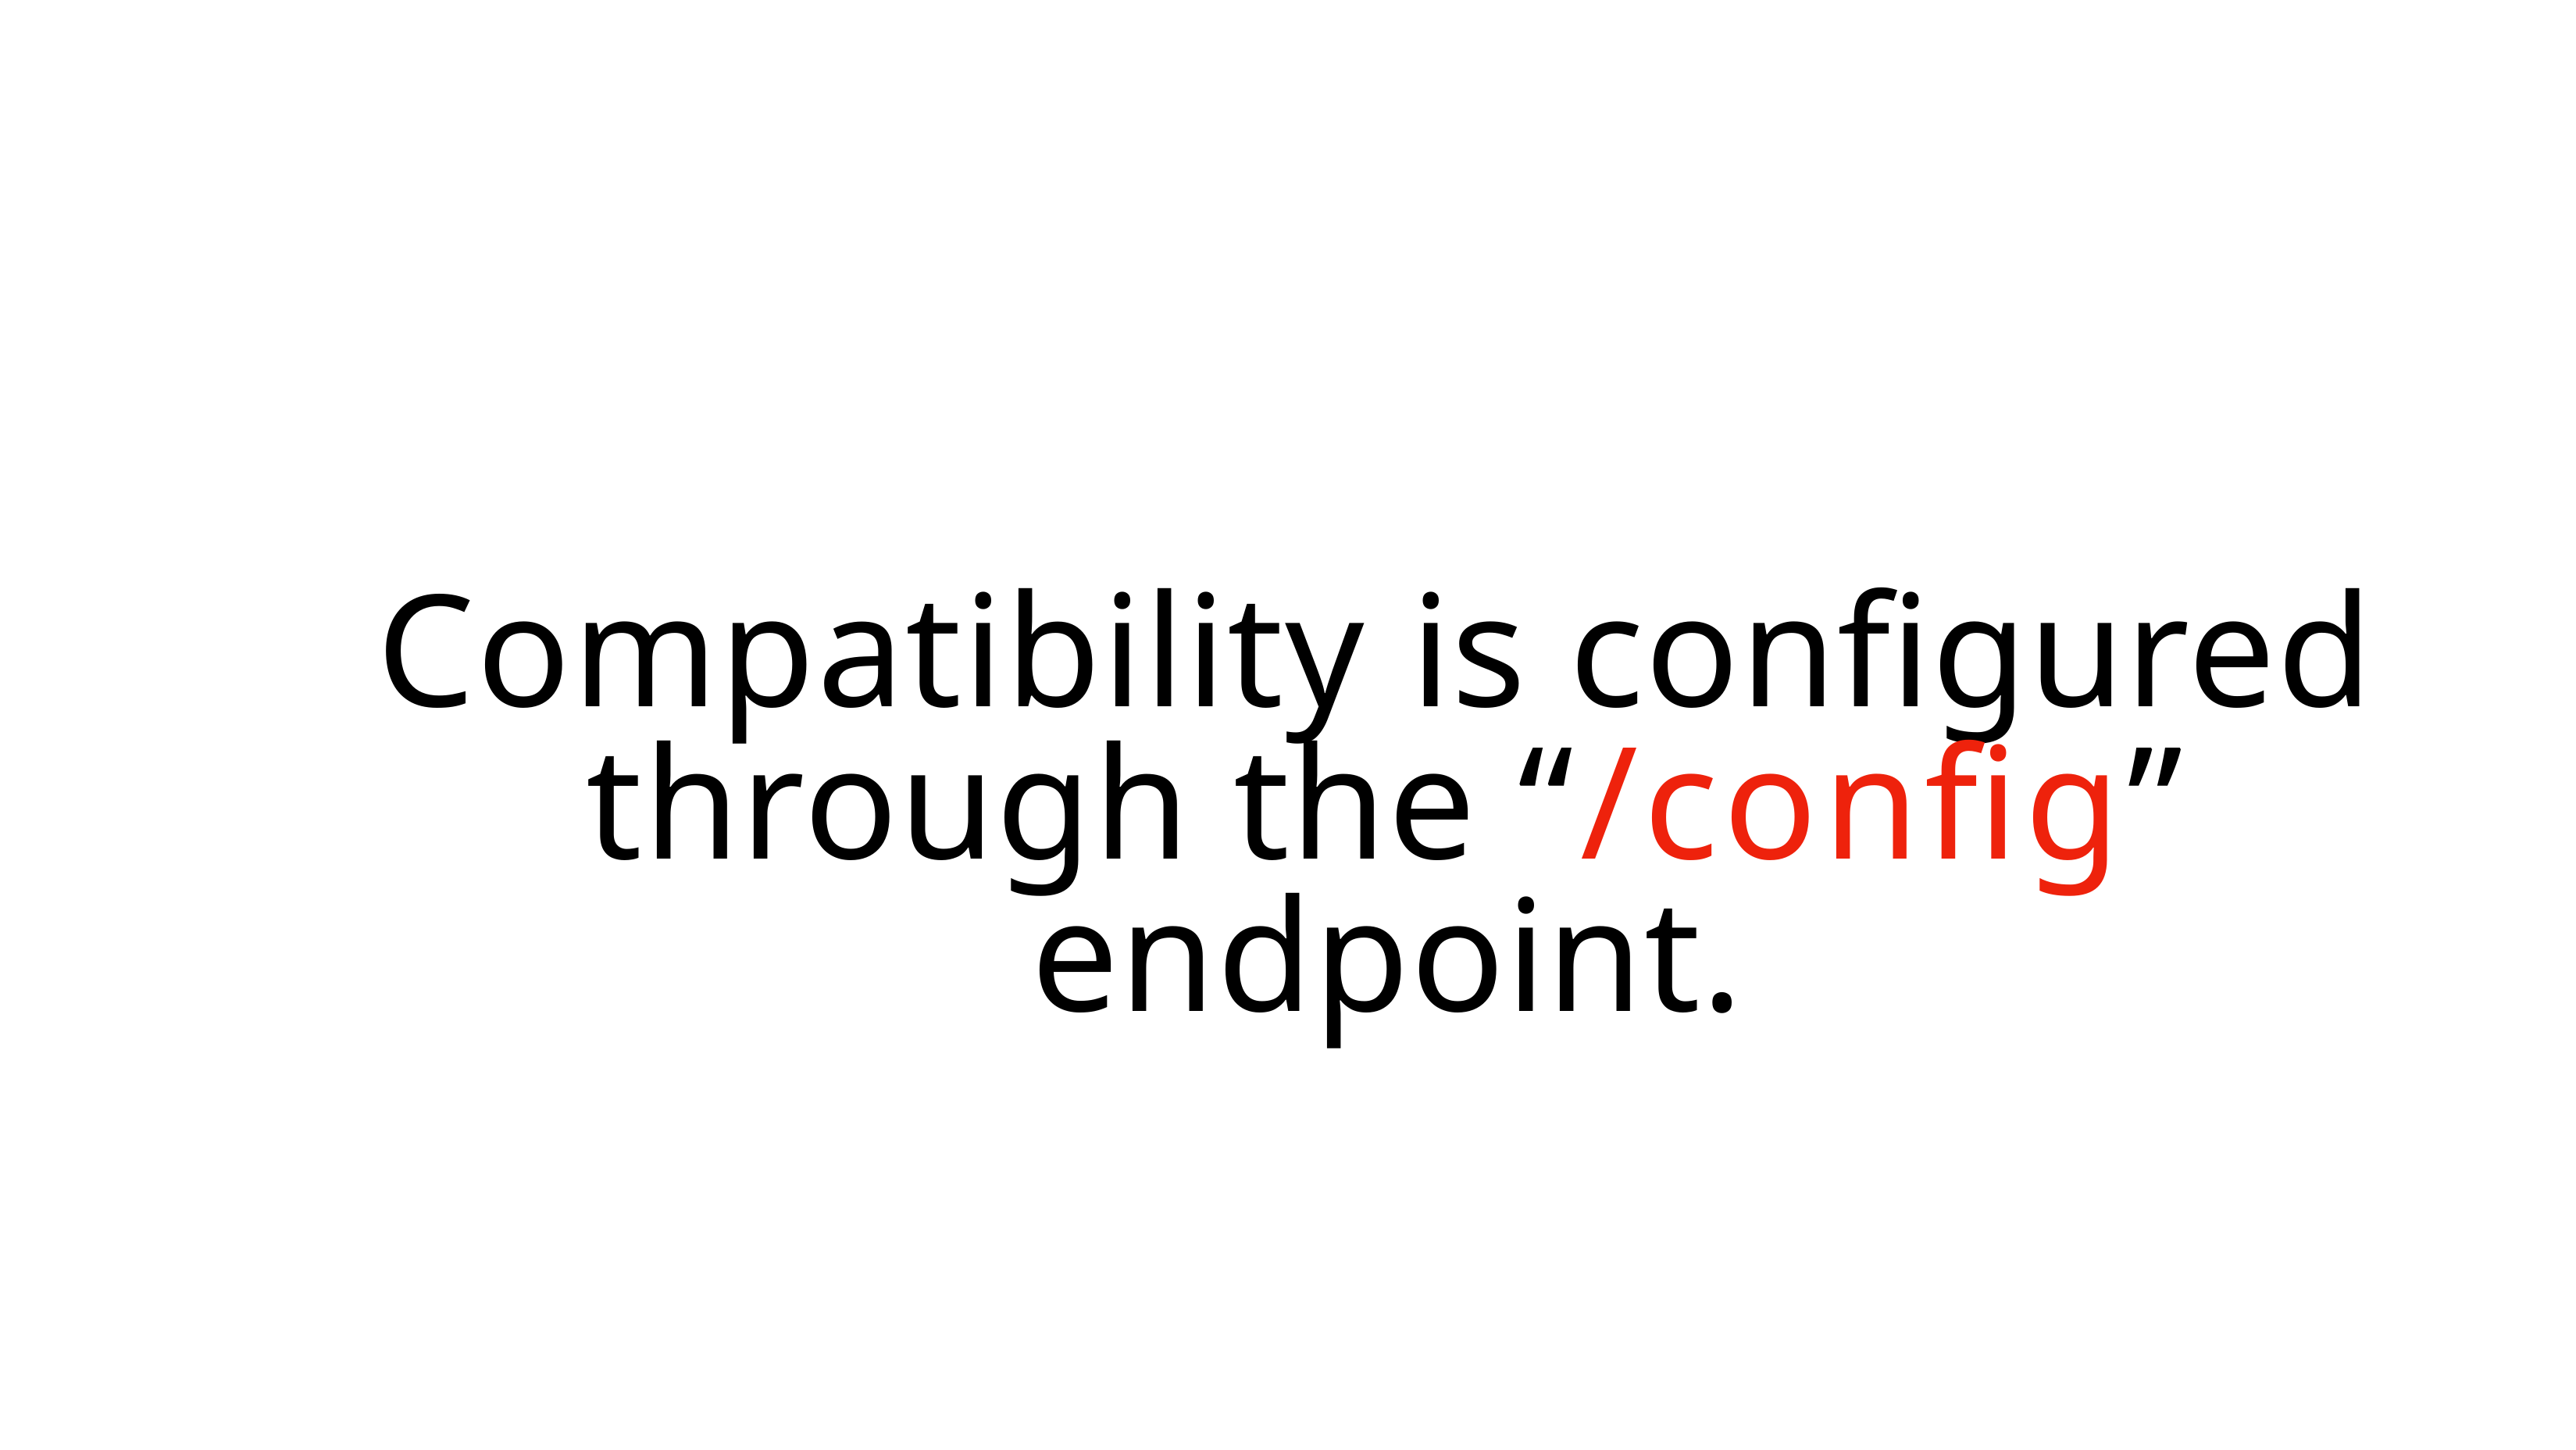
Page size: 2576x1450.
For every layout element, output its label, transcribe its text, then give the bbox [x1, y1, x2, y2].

title Compatibility is configured through the “/config” endpoint. [145, 473, 2431, 1043]
